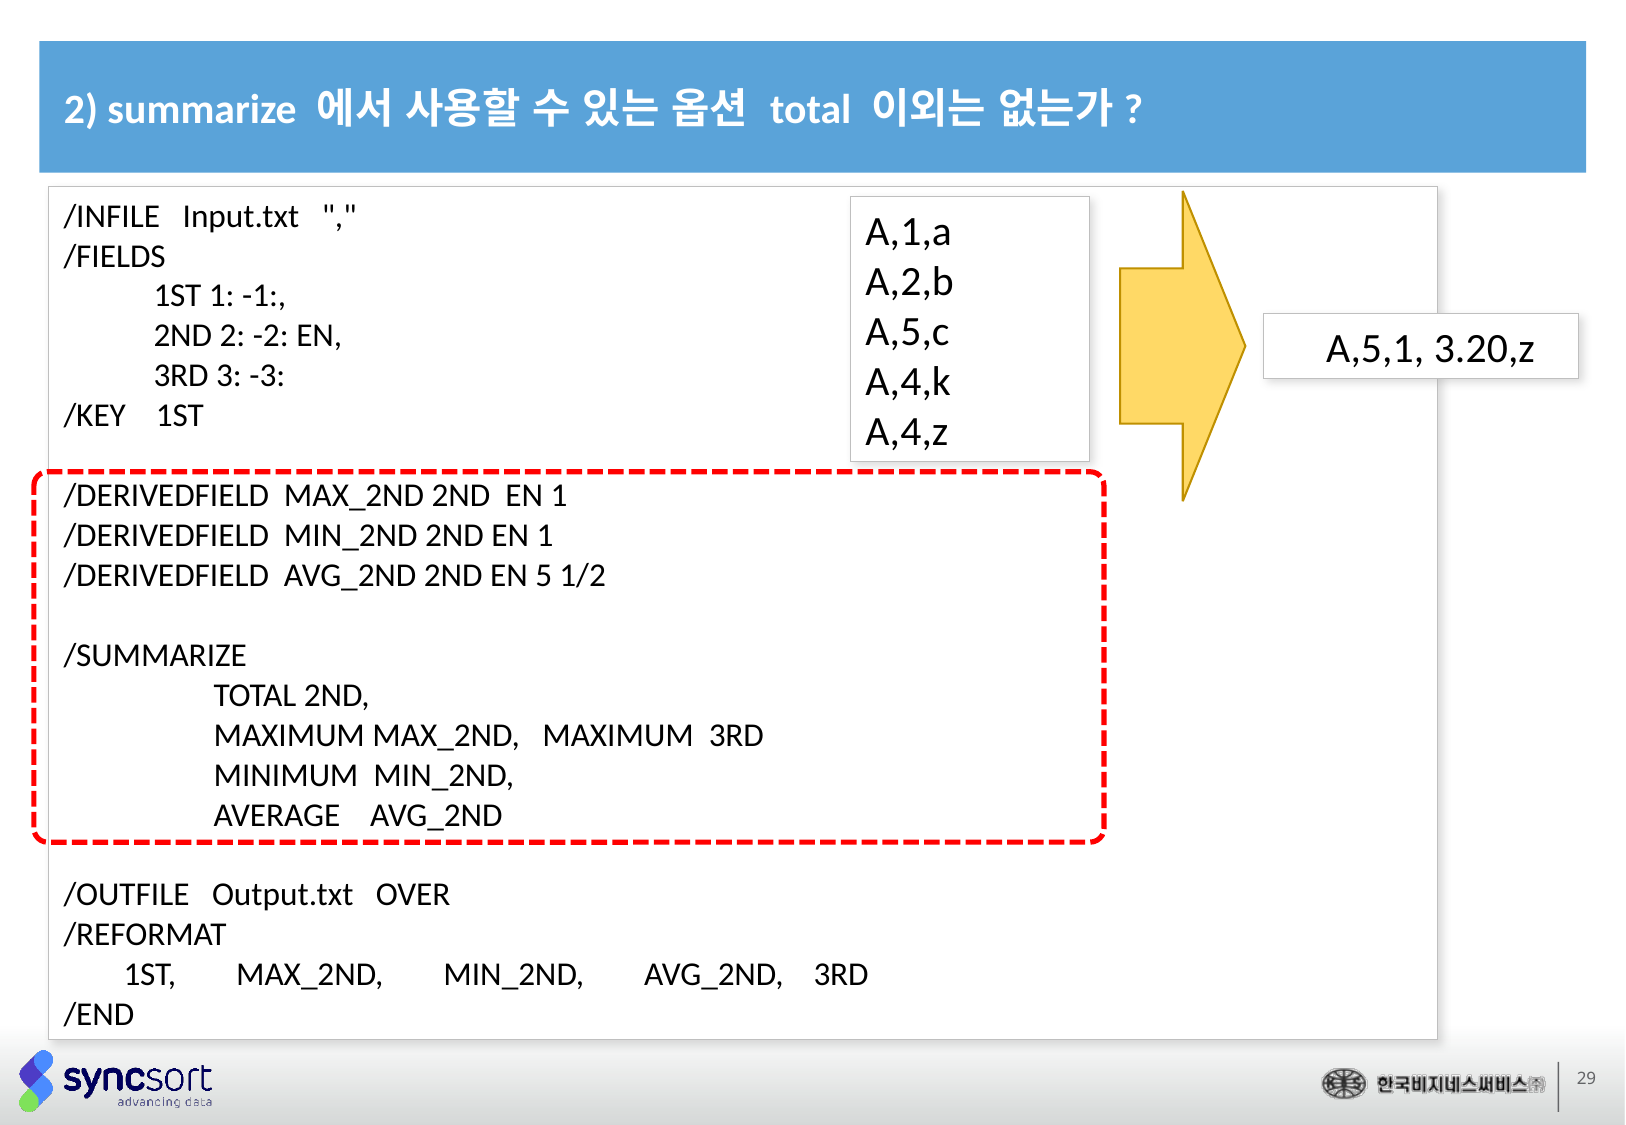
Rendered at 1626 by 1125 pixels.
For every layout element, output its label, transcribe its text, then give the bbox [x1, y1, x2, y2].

text_box A,1,a A,2,b A,5,c A,4,k A,4,z [850, 196, 1090, 462]
text_box /INFILE Input.txt "," /FIELDS 1ST 1: -1:, 2ND 2: -2: EN, 3RD 3: -3: /KEY 1ST /DERIVEDFIELD MAX_2ND 2ND EN 1 /DERIVEDFIELD MIN_2ND 2ND EN 1 /DERIVEDFIELD AVG_2ND 2ND EN 5 1/2 /SUMMARIZE TOTAL 2ND, MAXIMUM MAX_2ND, MAXIMUM 3RD MINIMUM MIN_2ND, AVERAGE AVG_2ND /OUTFILE Output.txt OVER /REFORMAT 1ST, MAX_2ND, MIN_2ND, AVG_2ND, 3RD /END [48, 186, 1438, 1040]
text_box [1119, 190, 1247, 502]
text_box A,5,1, 3.20,z [1263, 313, 1579, 379]
text_box 2) summarize 에서 사용할 수 있는 옵션 total 이외는 없는가? [48, 47, 1579, 166]
text_box [32, 470, 1106, 844]
picture [0, 1024, 1625, 1125]
